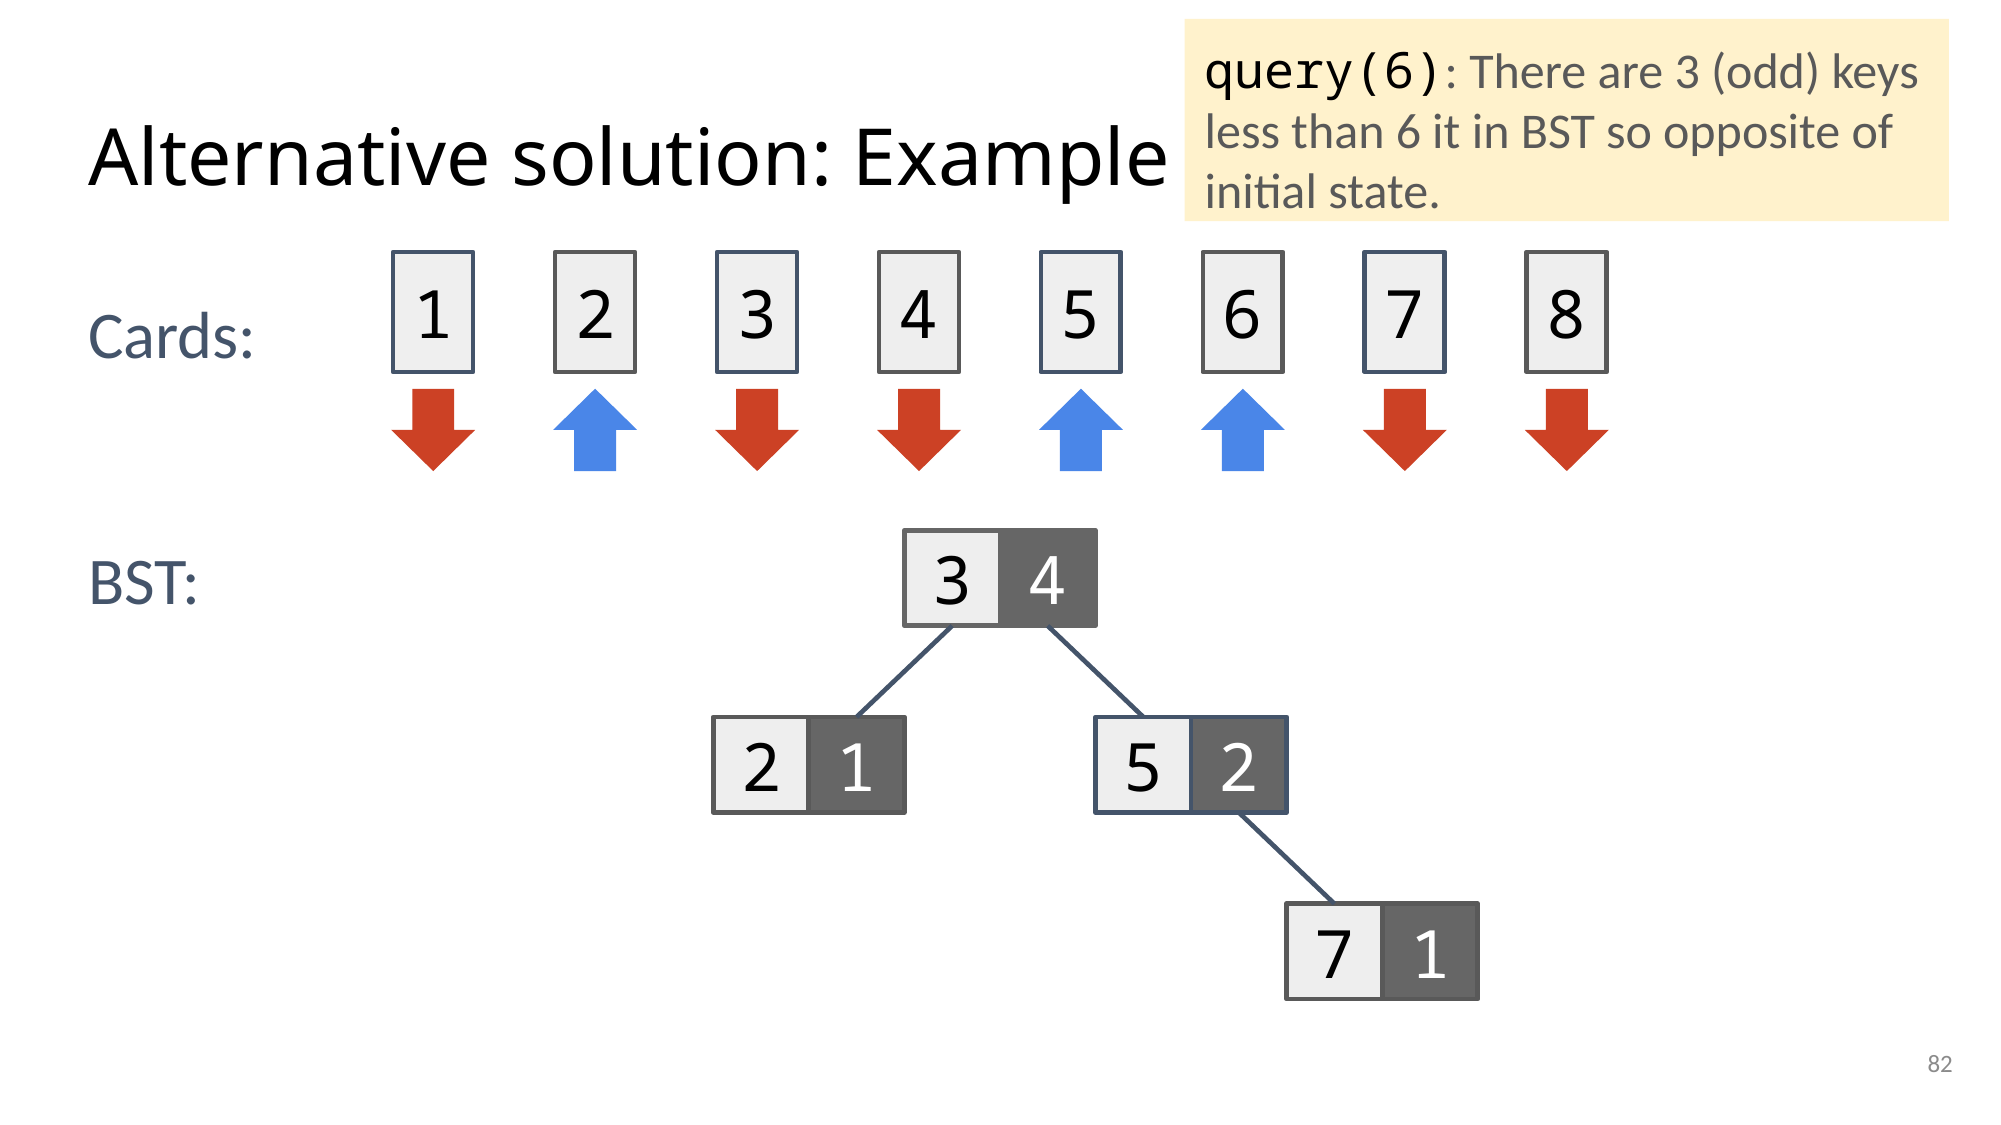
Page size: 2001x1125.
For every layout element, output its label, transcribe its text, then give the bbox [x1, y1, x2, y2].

text_box 6 [1202, 251, 1283, 372]
text_box 7 [1364, 251, 1445, 372]
text_box [553, 388, 638, 472]
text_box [1238, 812, 1335, 904]
text_box 2 [555, 251, 636, 372]
text_box 5 [1040, 251, 1121, 372]
text_box [1039, 388, 1123, 472]
text_box query(6): There are 3 (odd) keys less than 6 it in BST so opposite of initial state. [1184, 18, 1949, 222]
text_box BST: [68, 517, 349, 638]
text_box 3 [717, 251, 797, 372]
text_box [904, 530, 1096, 626]
text_box [391, 388, 476, 472]
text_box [1286, 903, 1478, 1000]
text_box [1524, 388, 1609, 472]
text_box 1 [393, 251, 474, 372]
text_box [856, 625, 953, 717]
text_box 8 [1526, 251, 1607, 372]
text_box [877, 388, 962, 472]
text_box [715, 388, 800, 472]
text_box Cards: [68, 271, 349, 392]
slide_number 82 [1853, 1019, 1974, 1106]
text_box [1047, 625, 1144, 717]
text_box 4 [878, 251, 959, 372]
title Alternative solution: Example [68, 97, 1932, 223]
text_box [1200, 388, 1285, 472]
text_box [713, 716, 905, 813]
text_box [1362, 388, 1447, 472]
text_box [1095, 716, 1287, 813]
